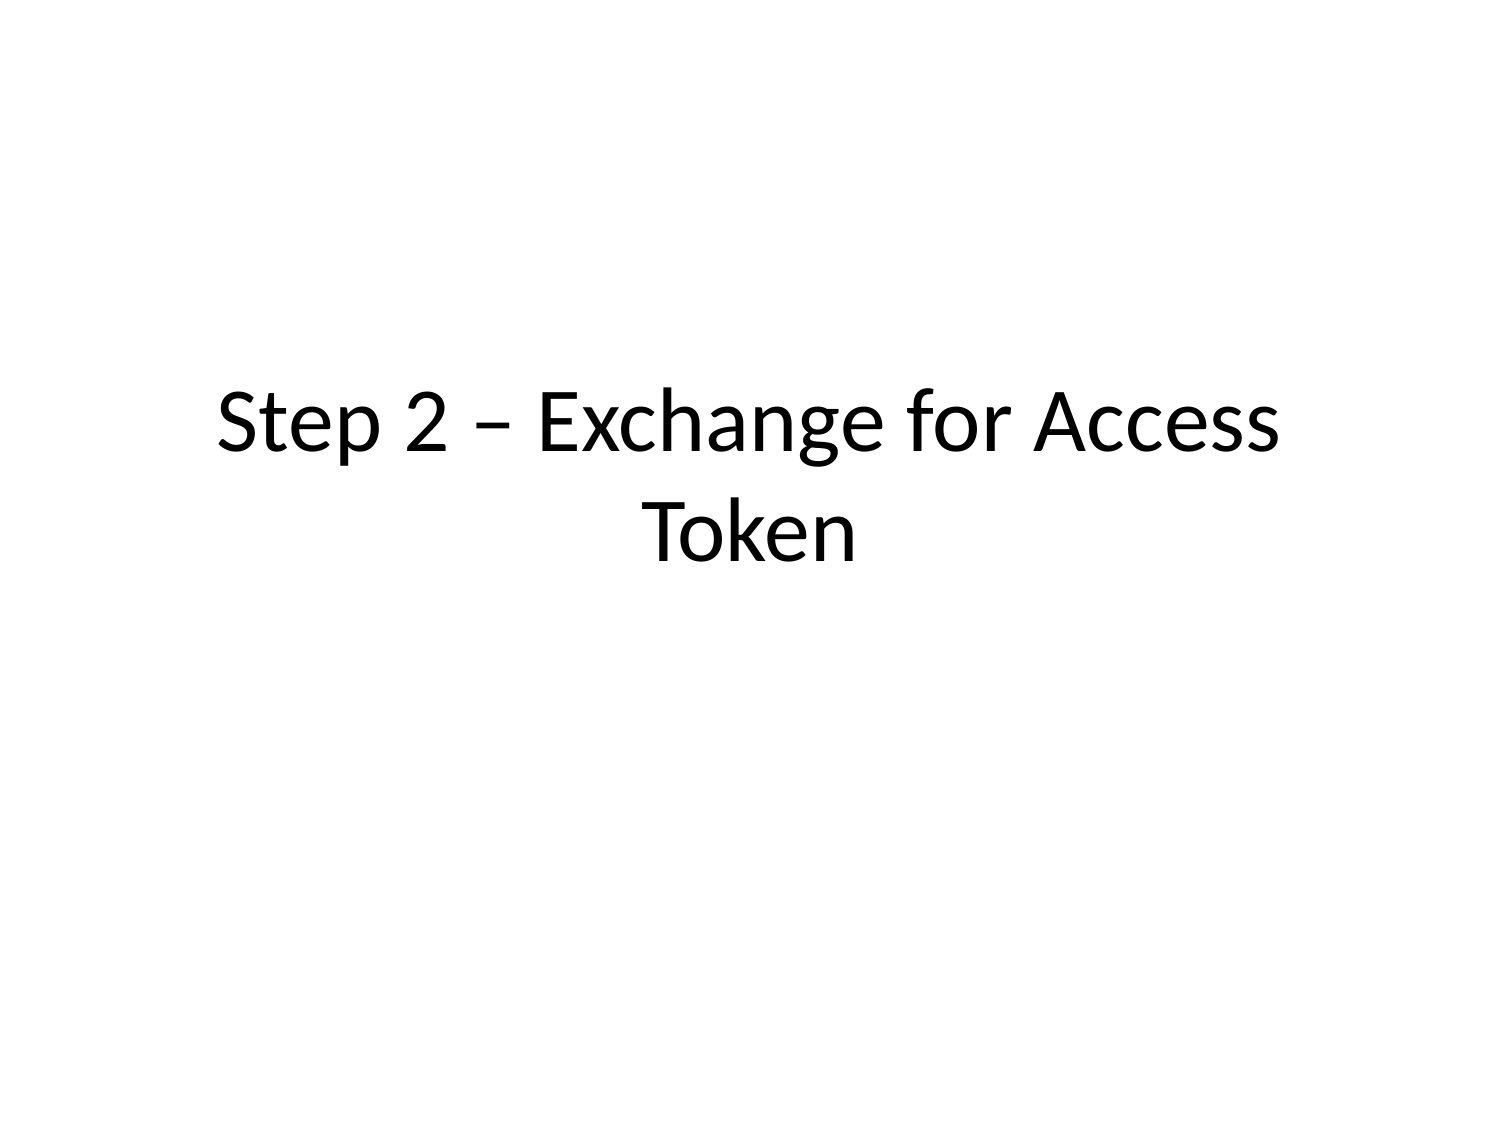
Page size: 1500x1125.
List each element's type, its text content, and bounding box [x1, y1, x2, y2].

title Step 2 – Exchange for Access Token [112, 349, 1388, 591]
